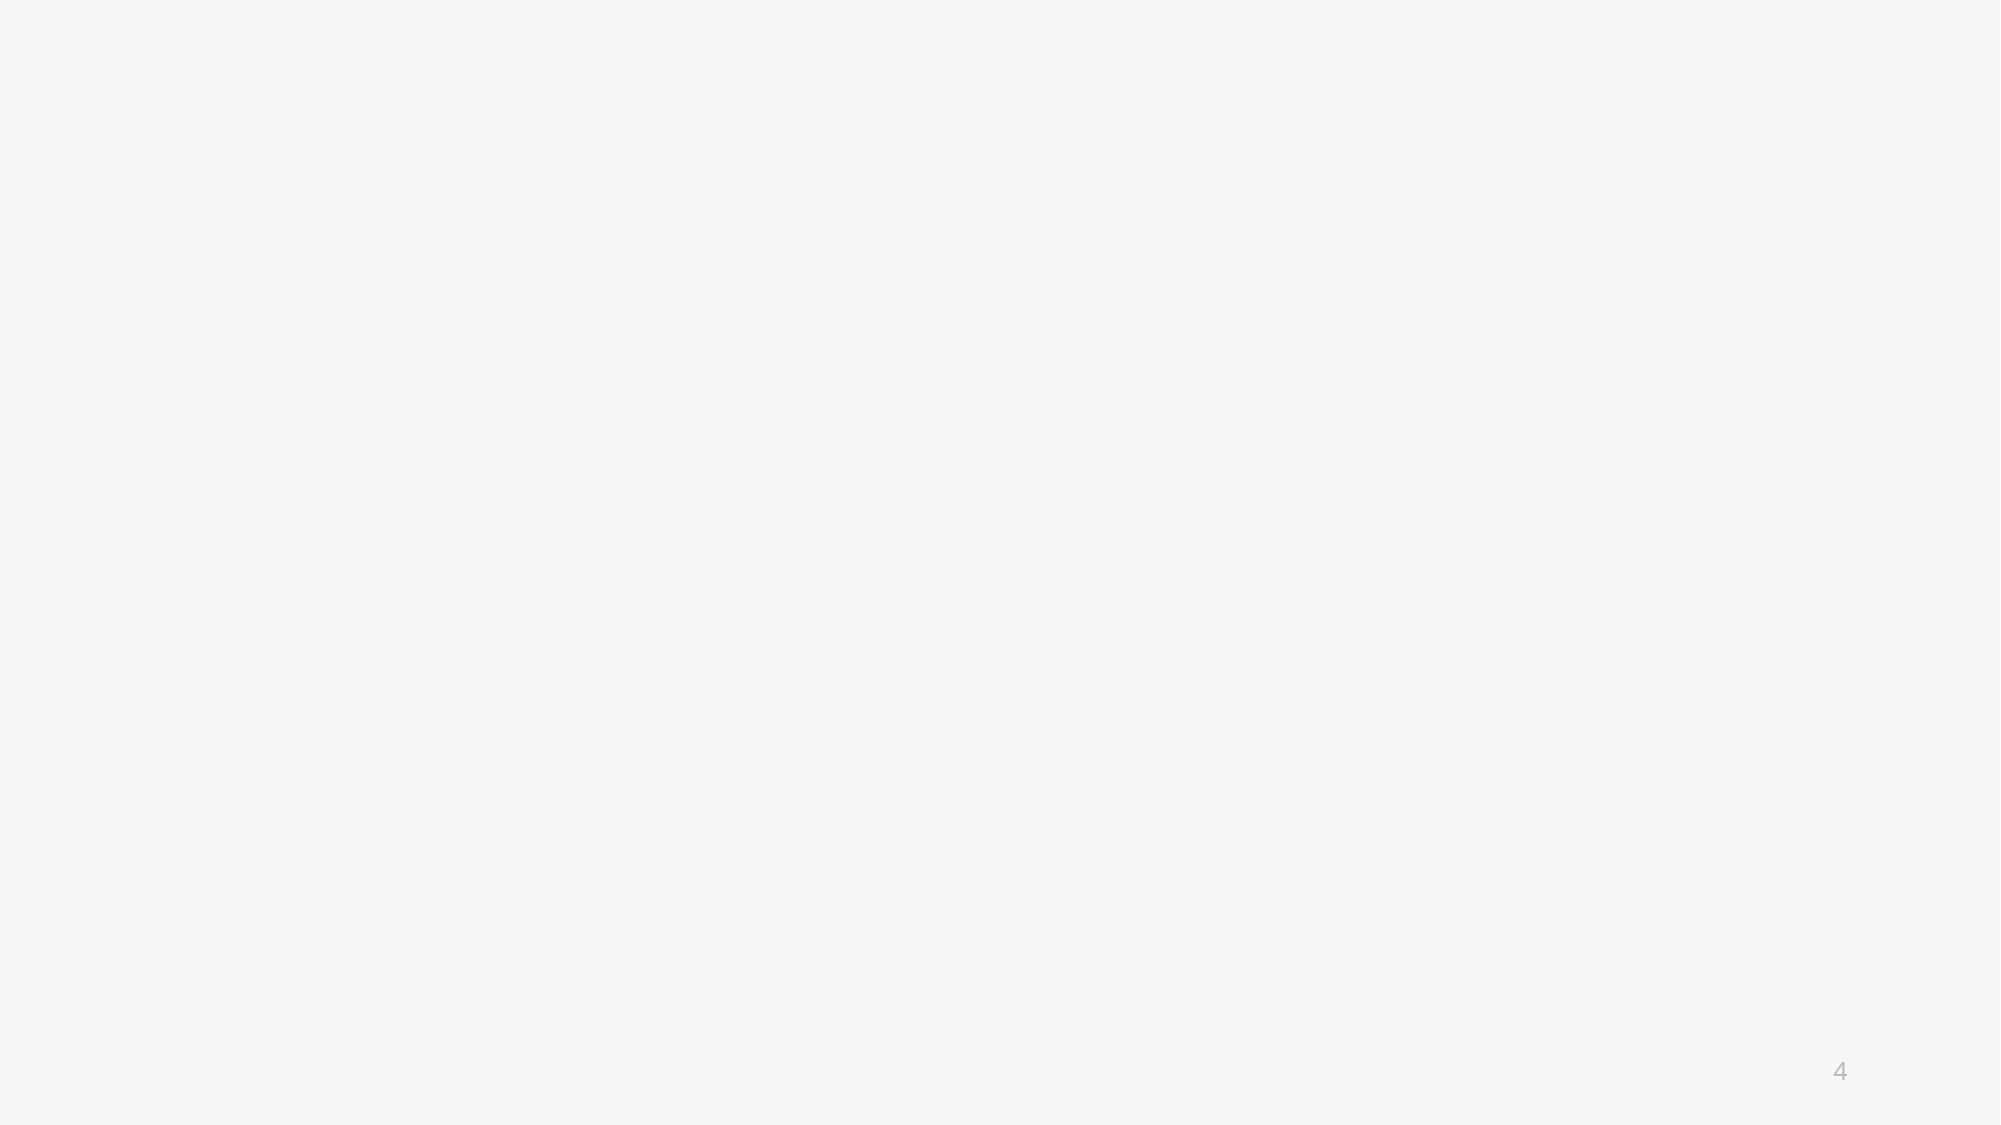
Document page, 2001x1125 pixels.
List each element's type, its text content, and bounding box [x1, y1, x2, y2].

slide_number 4 [1412, 1042, 1863, 1103]
